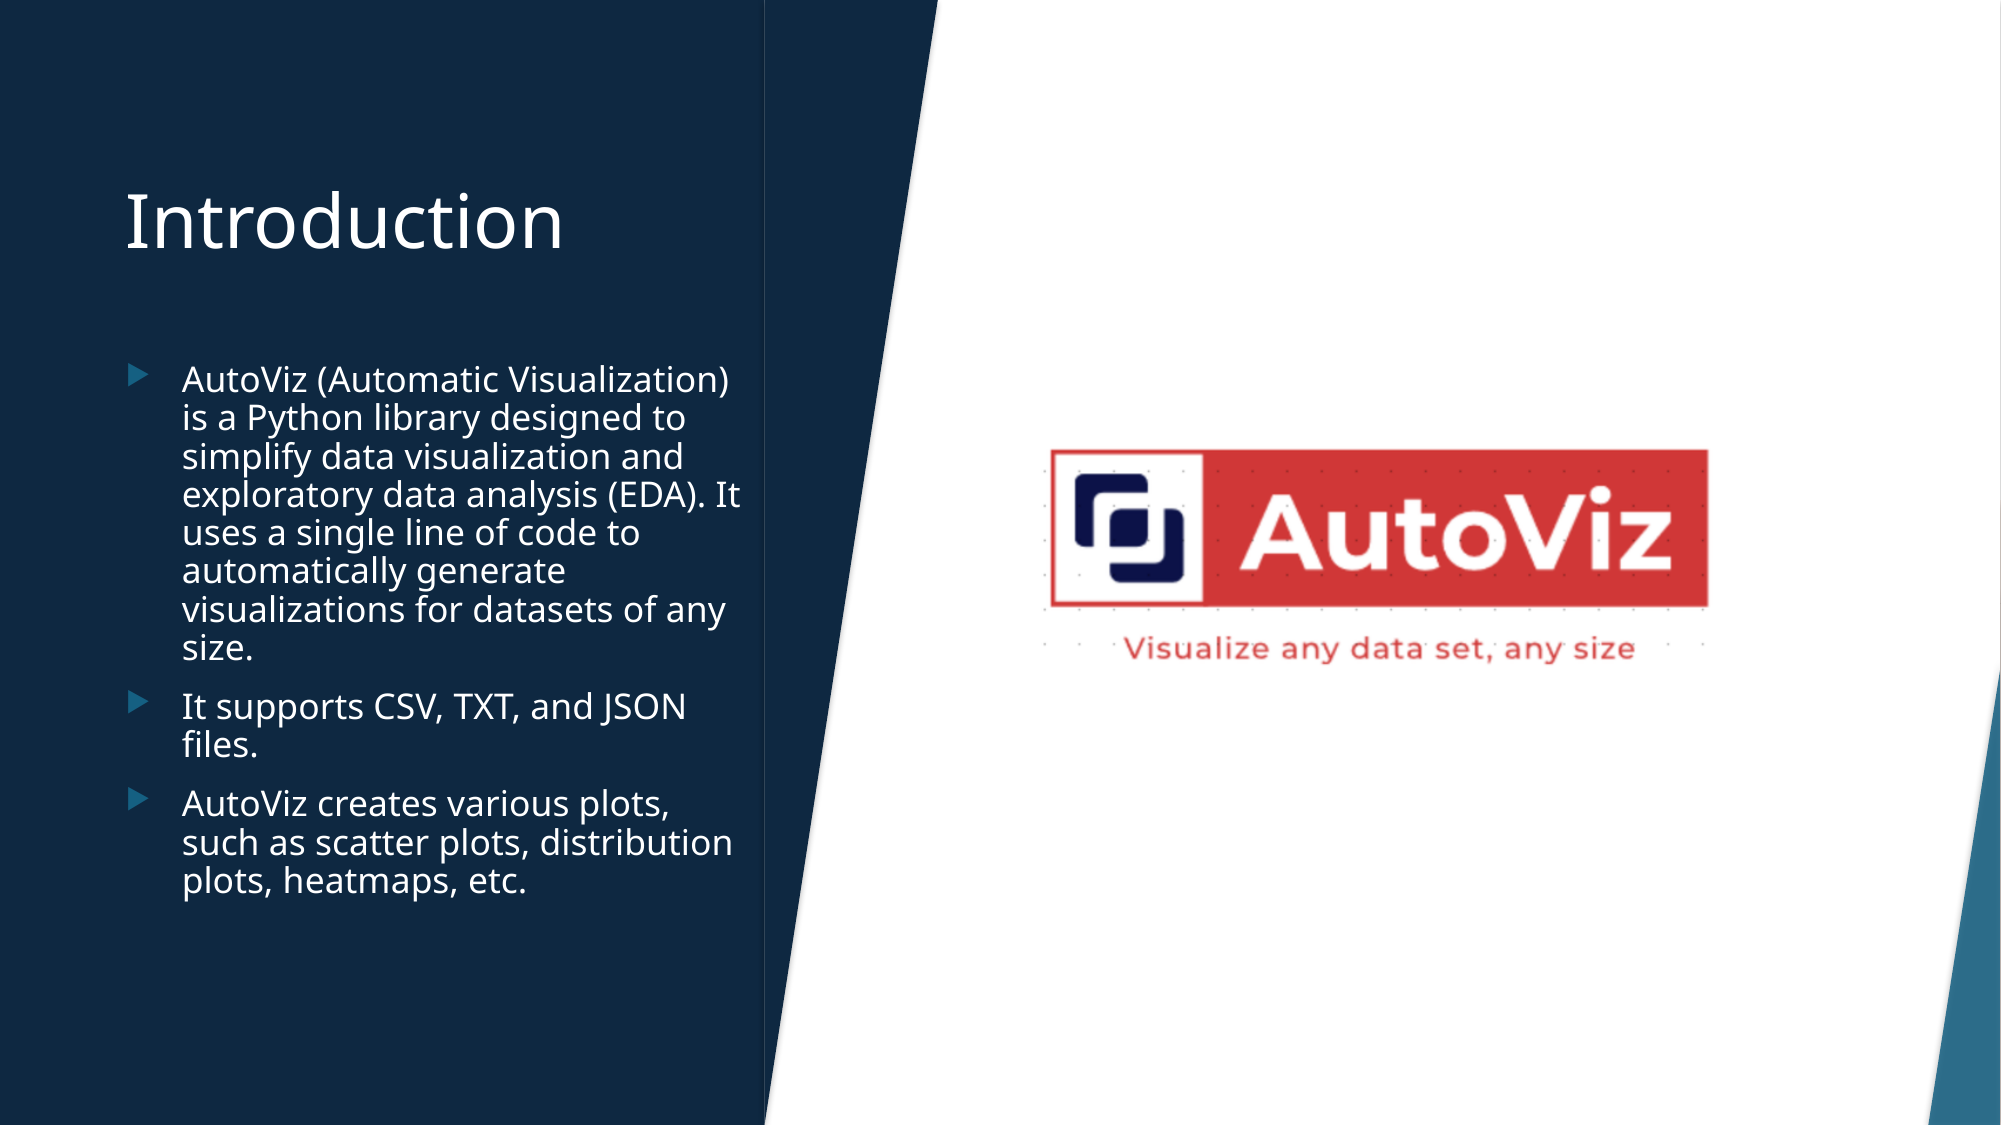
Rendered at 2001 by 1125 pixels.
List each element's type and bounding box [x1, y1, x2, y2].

list [999, 425, 1845, 698]
text_box [0, 0, 2000, 1125]
